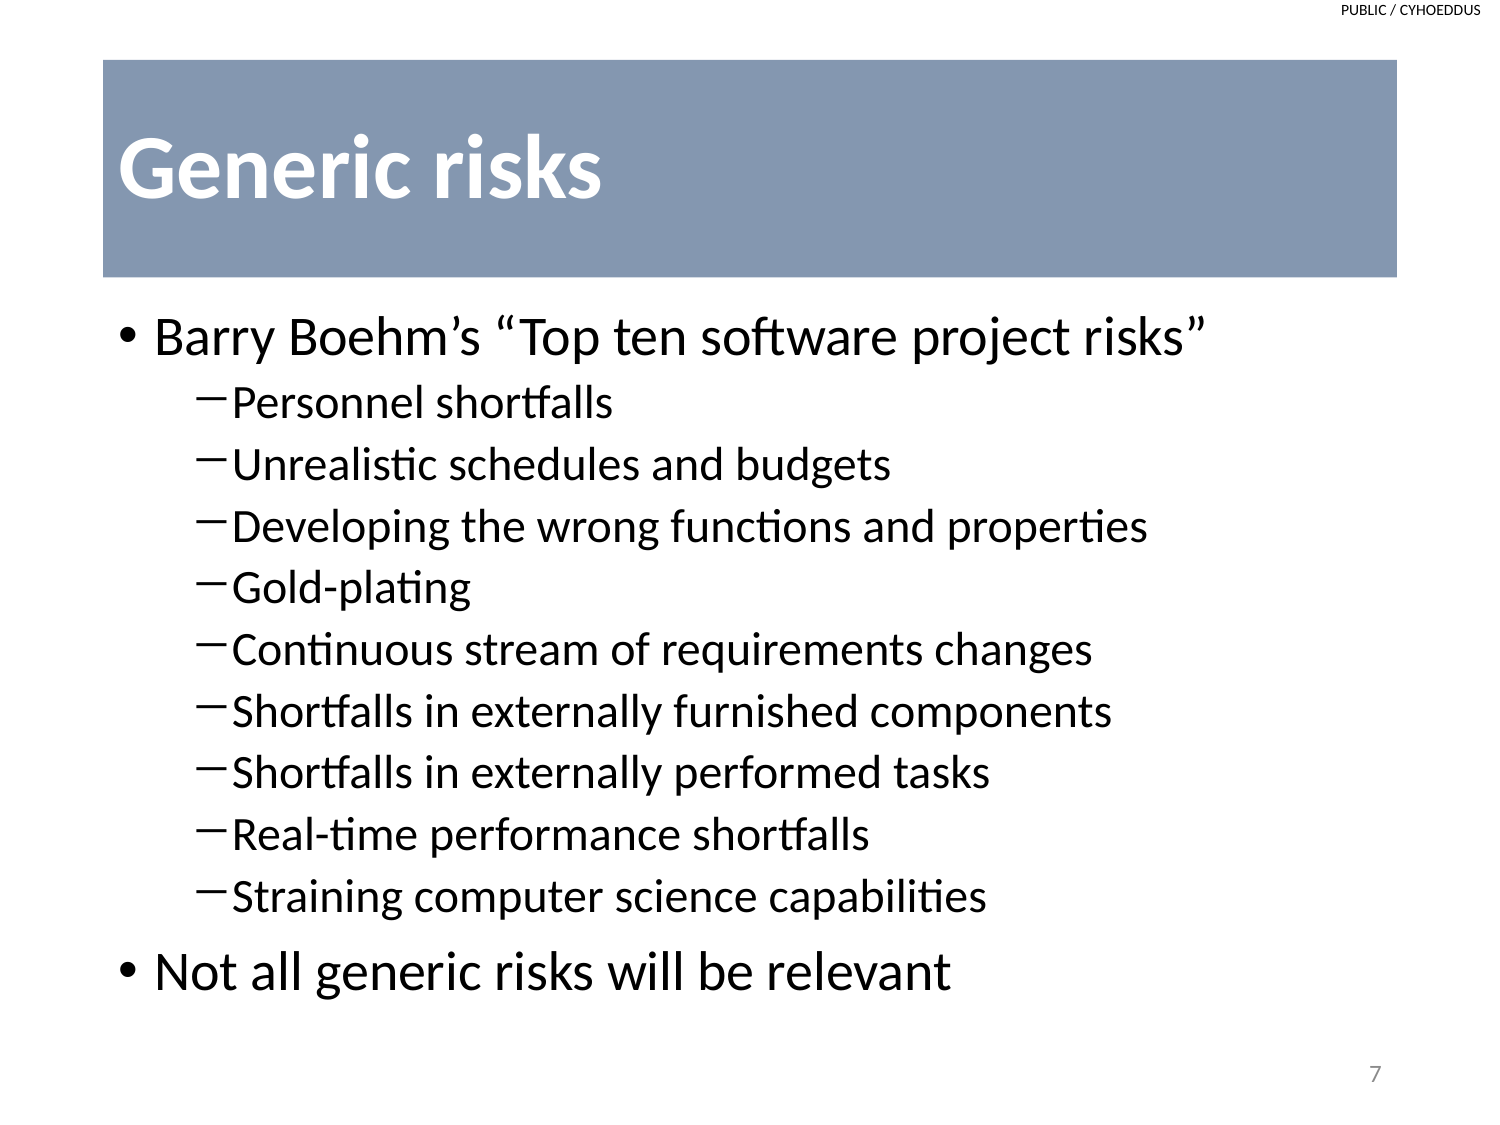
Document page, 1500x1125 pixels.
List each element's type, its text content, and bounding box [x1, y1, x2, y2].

title Generic risks [103, 59, 1397, 278]
slide_number 7 [1059, 1042, 1397, 1103]
list Barry Boehm’s “Top ten software project risks” Personnel shortfalls Unrealistic schedules and budgets Developing the wrong functions and properties Gold-plating Continuous stream of requirements changes Shortfalls in externally furnished components Shortfalls in externally performed tasks Real-time performance shortfalls Straining computer science capabilities Not all generic risks will be relevant [103, 299, 1397, 1014]
